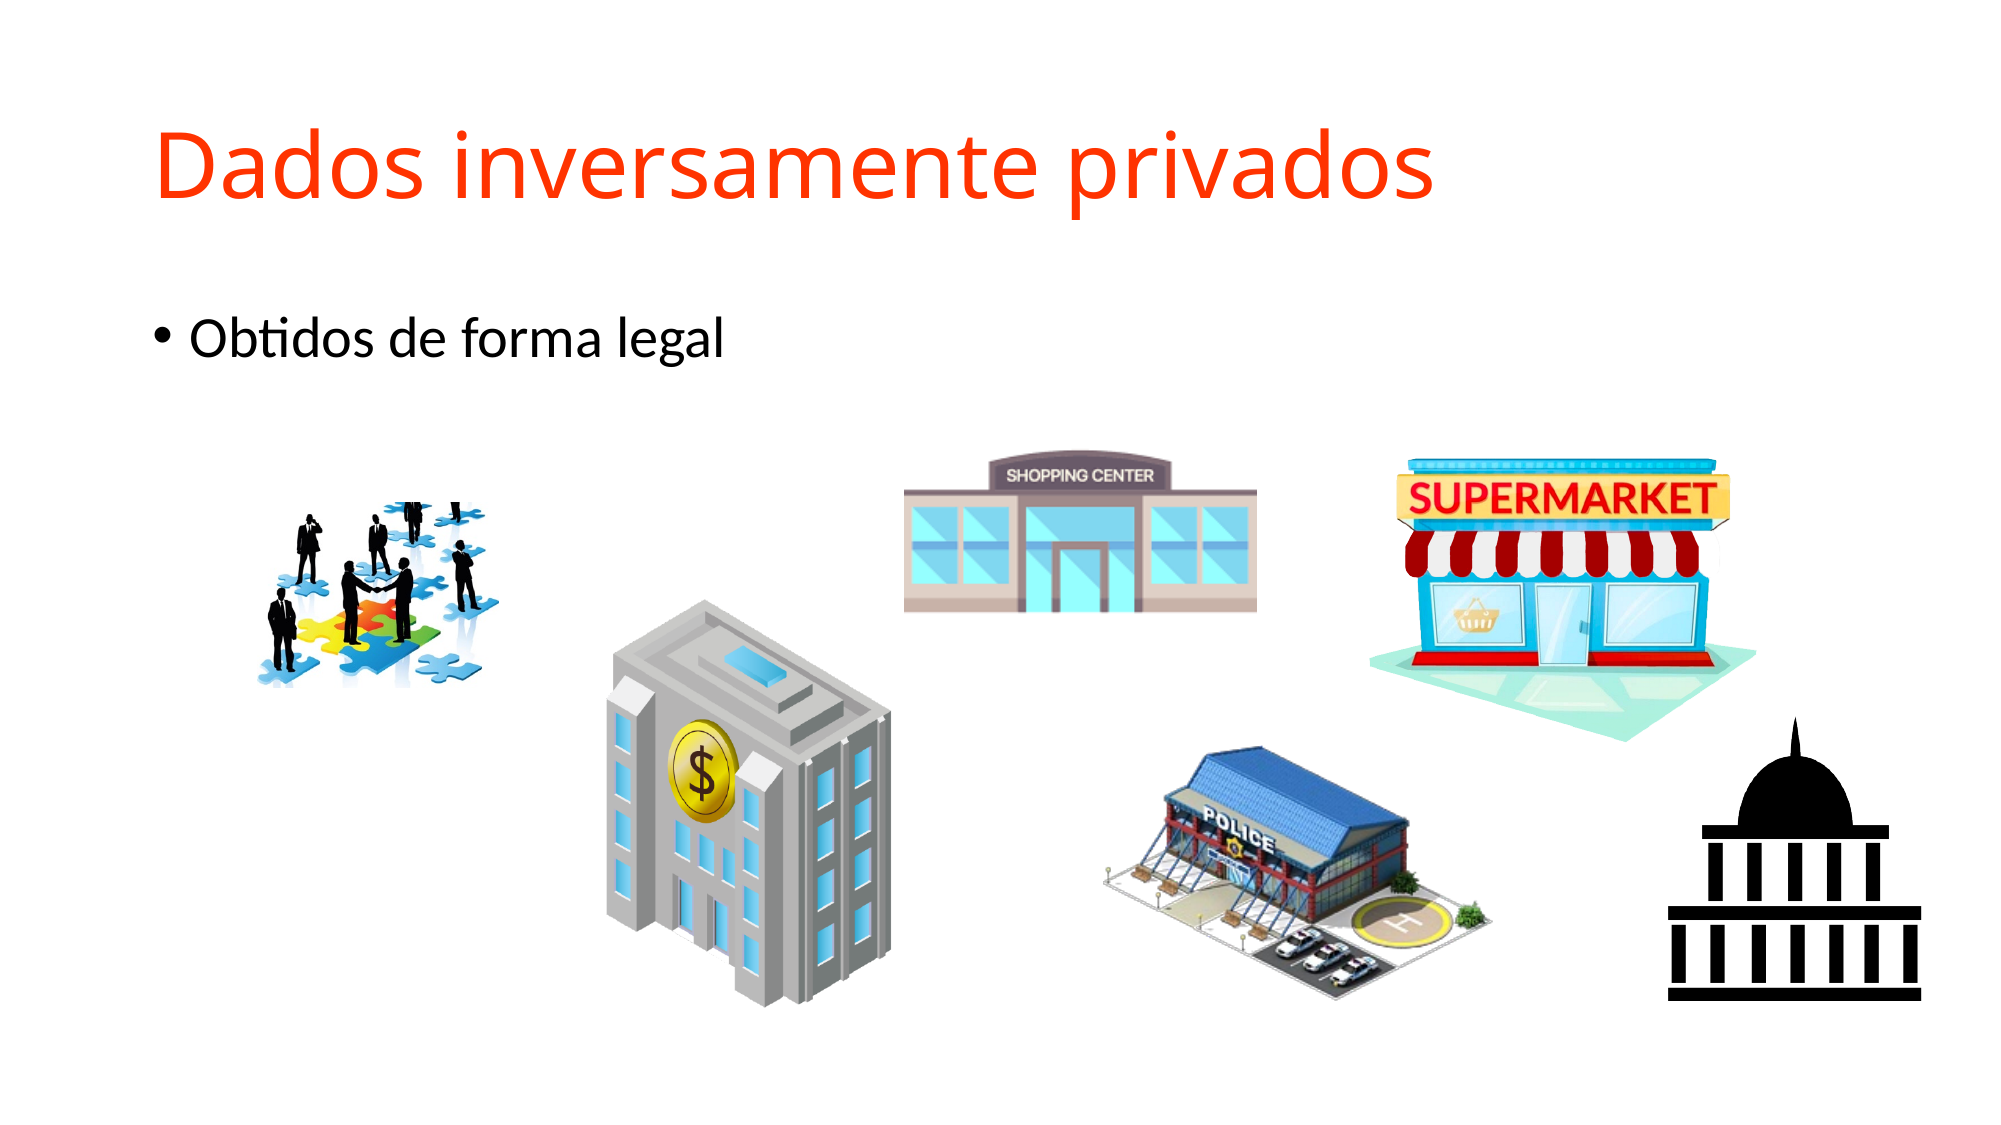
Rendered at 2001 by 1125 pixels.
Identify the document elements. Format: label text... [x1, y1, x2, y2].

list Obtidos de forma legal [137, 299, 1863, 1014]
picture [1103, 386, 1937, 1001]
title Dados inversamente privados [137, 59, 1863, 278]
picture [540, 355, 1257, 1012]
picture [257, 502, 499, 688]
